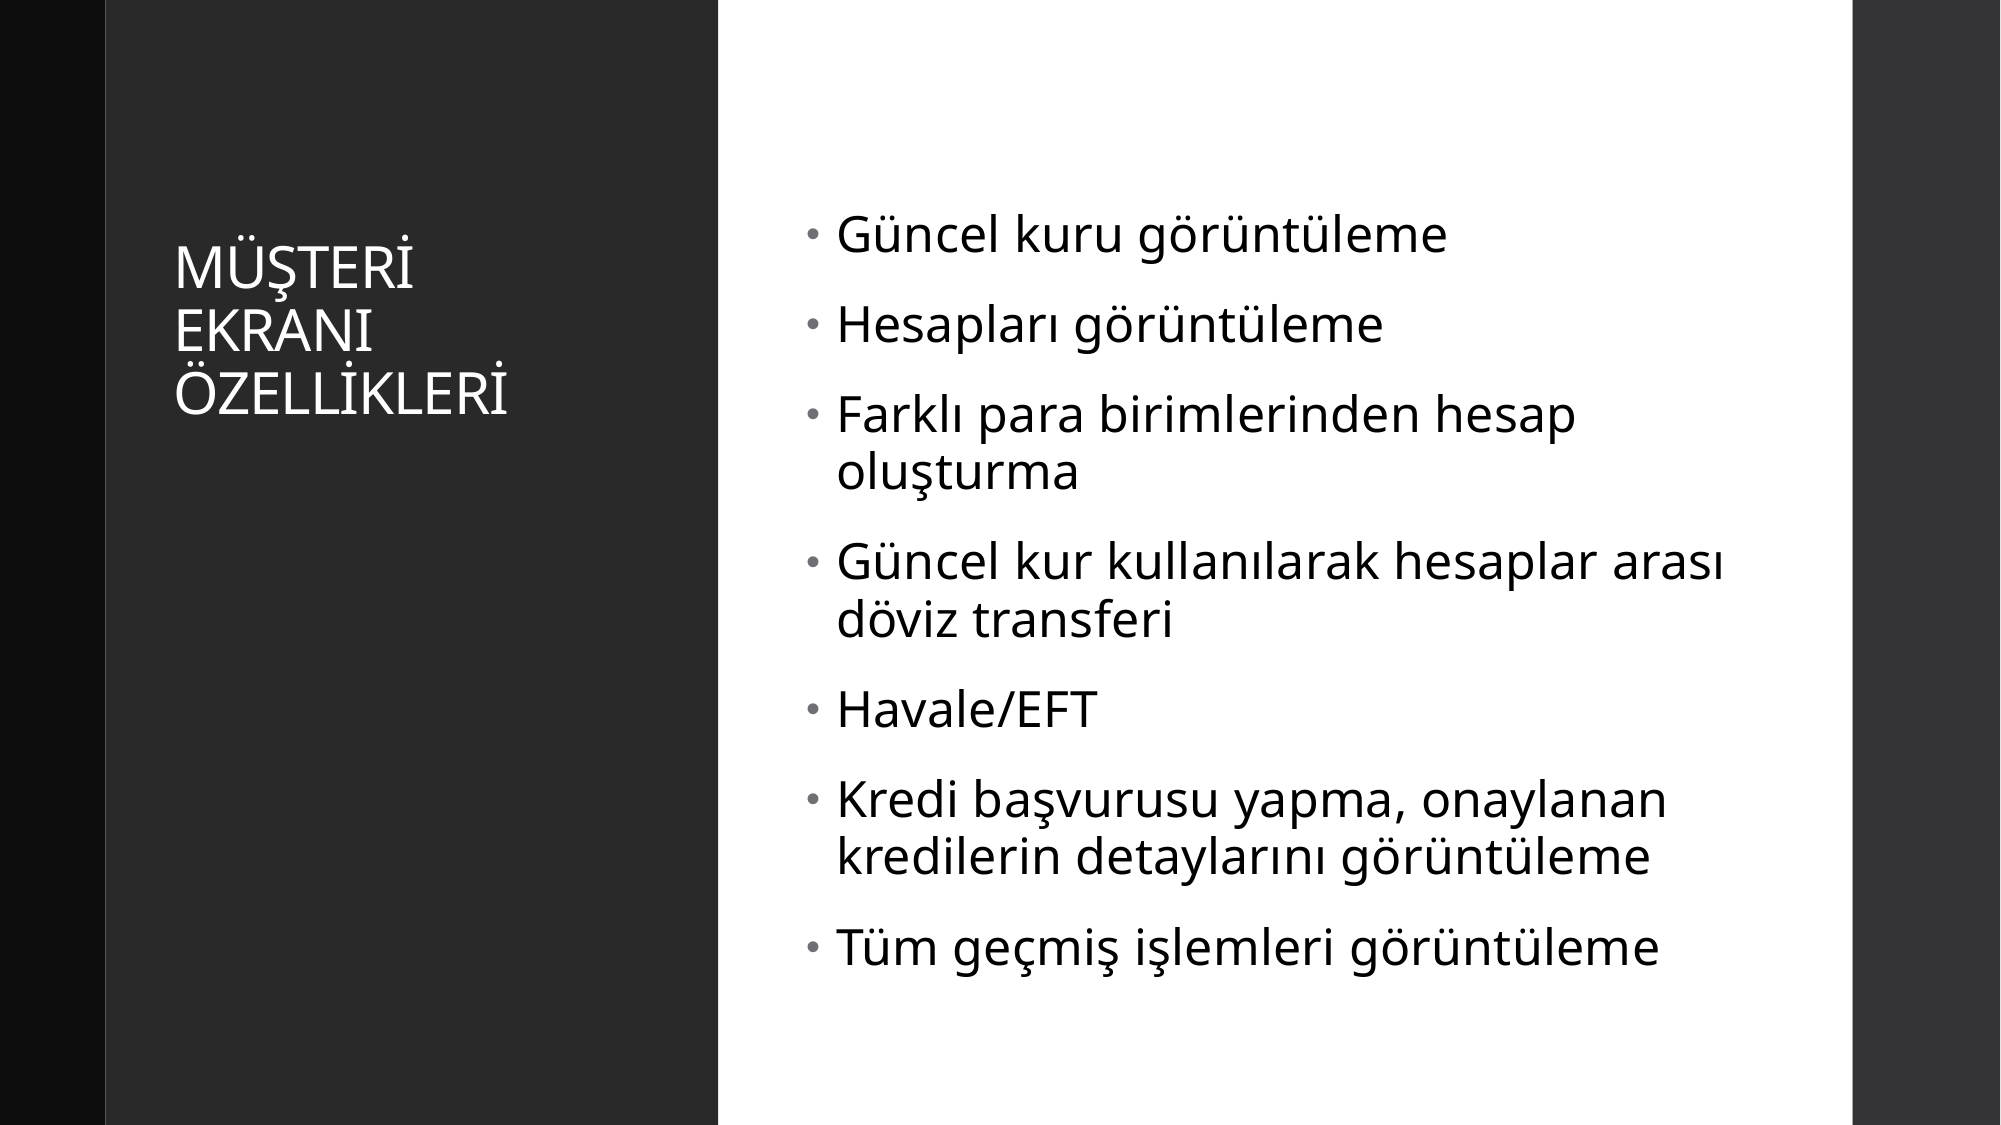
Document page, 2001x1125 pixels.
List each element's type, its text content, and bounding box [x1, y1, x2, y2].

text_box [104, 0, 717, 1125]
text_box [717, 0, 1854, 1125]
title MÜŞTERİ EKRANI ÖZELLİKLERİ [158, 105, 666, 1013]
text_box [0, 0, 104, 1125]
list Güncel kuru görüntüleme Hesapları görüntüleme Farklı para birimlerinden hesap oluşturma Güncel kur kullanılarak hesaplar arası döviz transferi Havale/EFT Kredi başvurusu yapma, onaylanan kredilerin detaylarını görüntüleme Tüm geçmiş işlemleri görüntüleme [790, 105, 1747, 1020]
